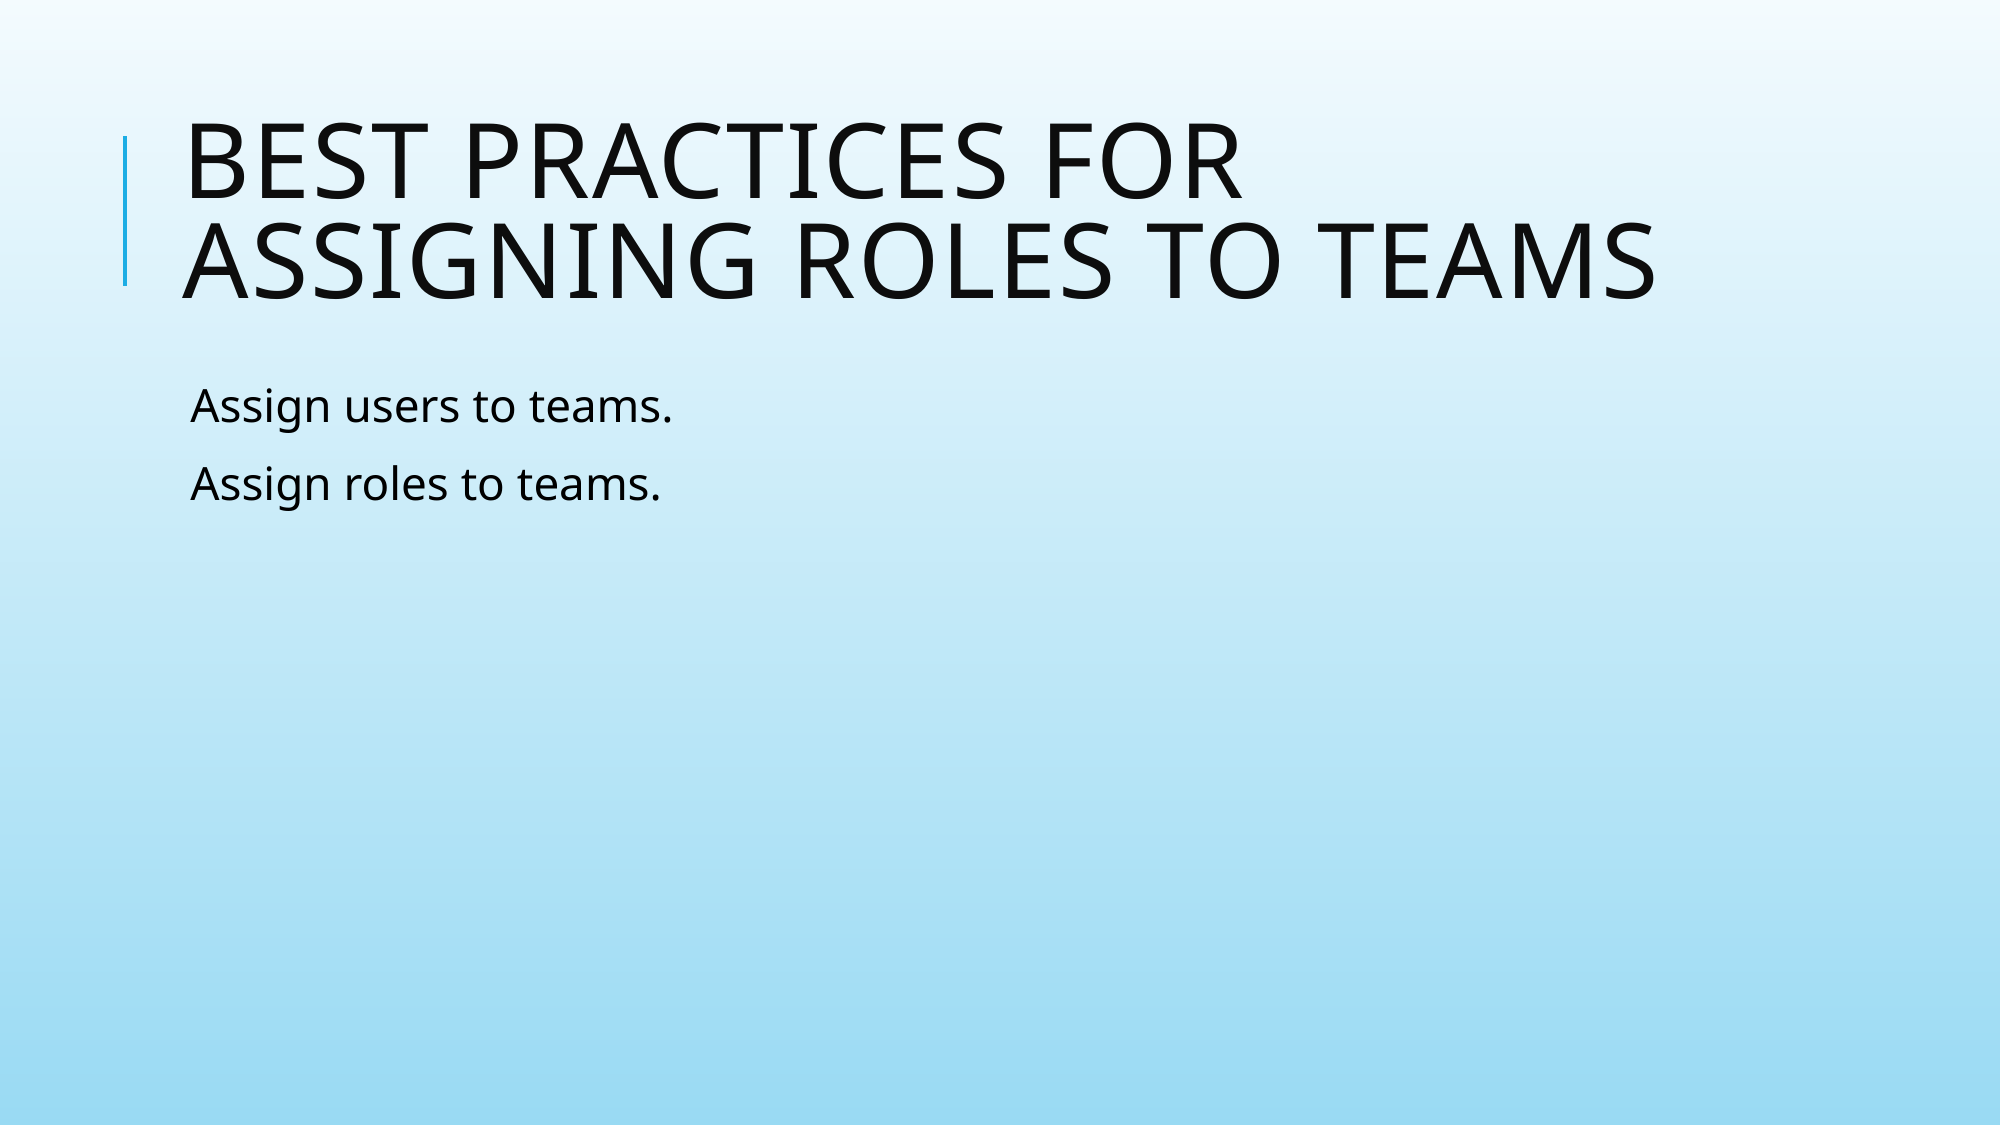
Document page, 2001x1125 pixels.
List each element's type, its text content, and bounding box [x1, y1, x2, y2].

list Assign users to teams. Assign roles to teams. [168, 375, 1763, 1035]
title Best practices for assigning roles to teams [168, 96, 1763, 342]
